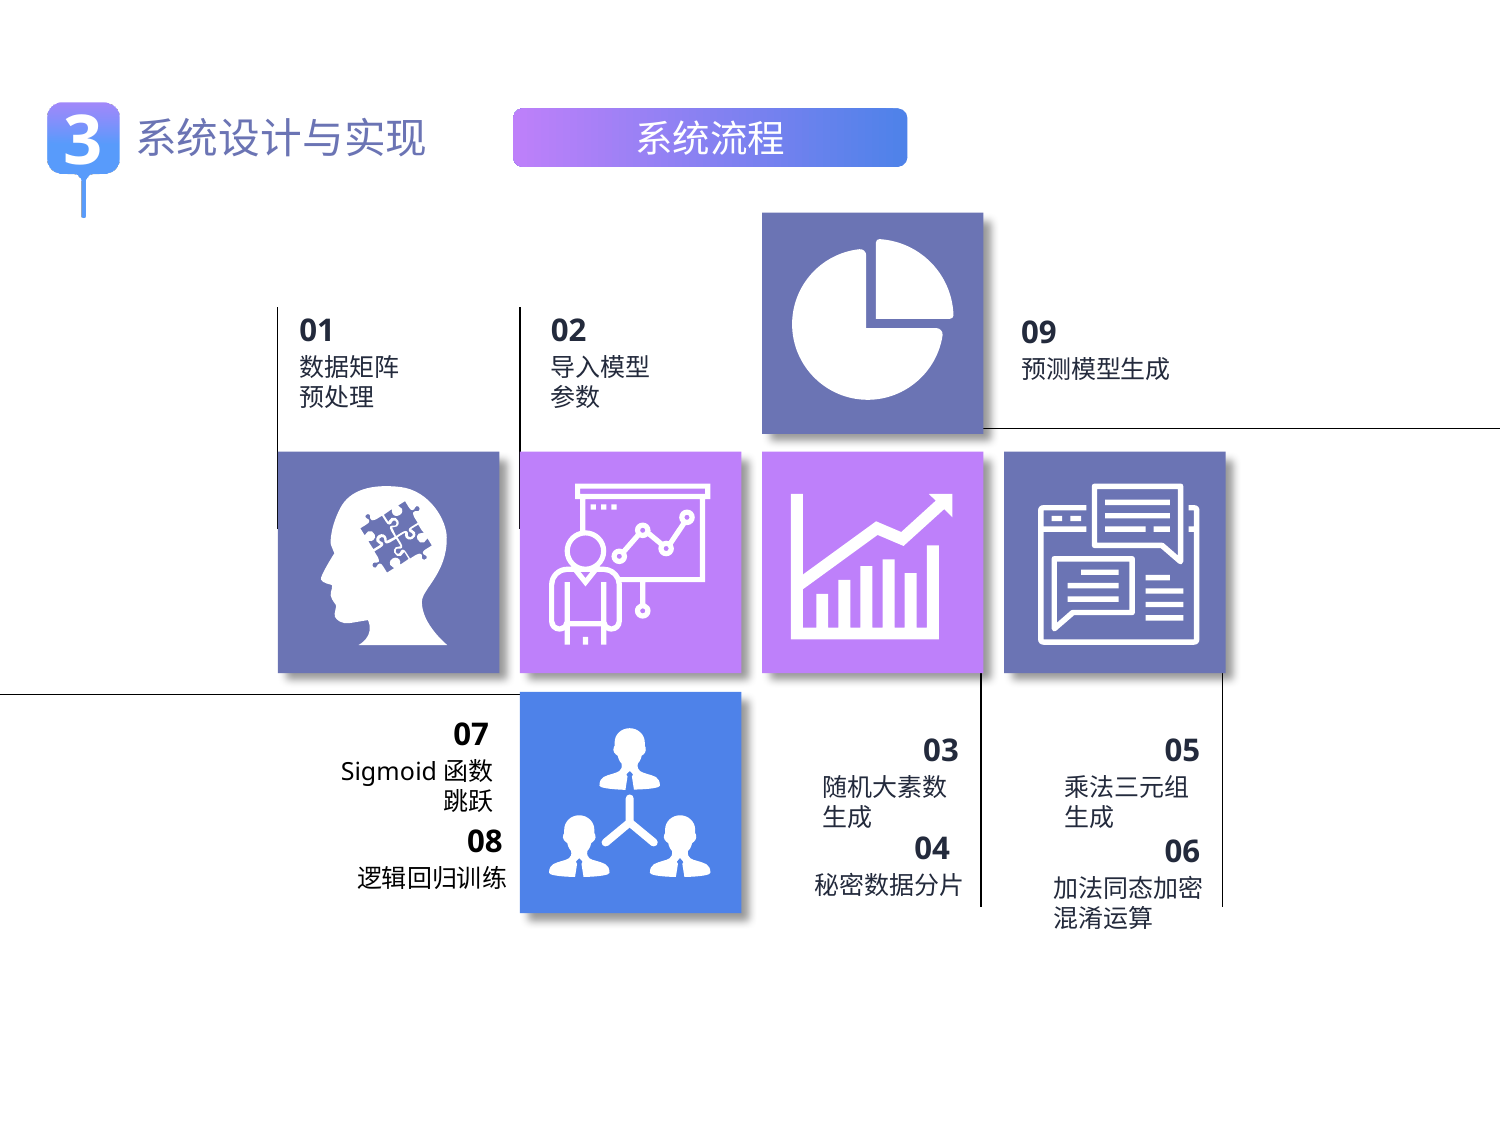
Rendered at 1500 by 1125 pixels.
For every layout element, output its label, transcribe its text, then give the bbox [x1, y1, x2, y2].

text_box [808, 610, 991, 908]
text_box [519, 451, 742, 674]
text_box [984, 304, 1500, 429]
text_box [519, 691, 742, 914]
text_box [321, 814, 522, 901]
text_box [519, 302, 706, 451]
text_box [993, 824, 1232, 942]
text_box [1049, 610, 1244, 908]
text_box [277, 451, 500, 674]
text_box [762, 451, 984, 674]
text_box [1004, 451, 1226, 674]
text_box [762, 212, 984, 435]
text_box 系统流程 [512, 107, 909, 168]
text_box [38, 88, 444, 235]
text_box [277, 302, 454, 451]
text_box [0, 693, 519, 824]
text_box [799, 820, 982, 908]
